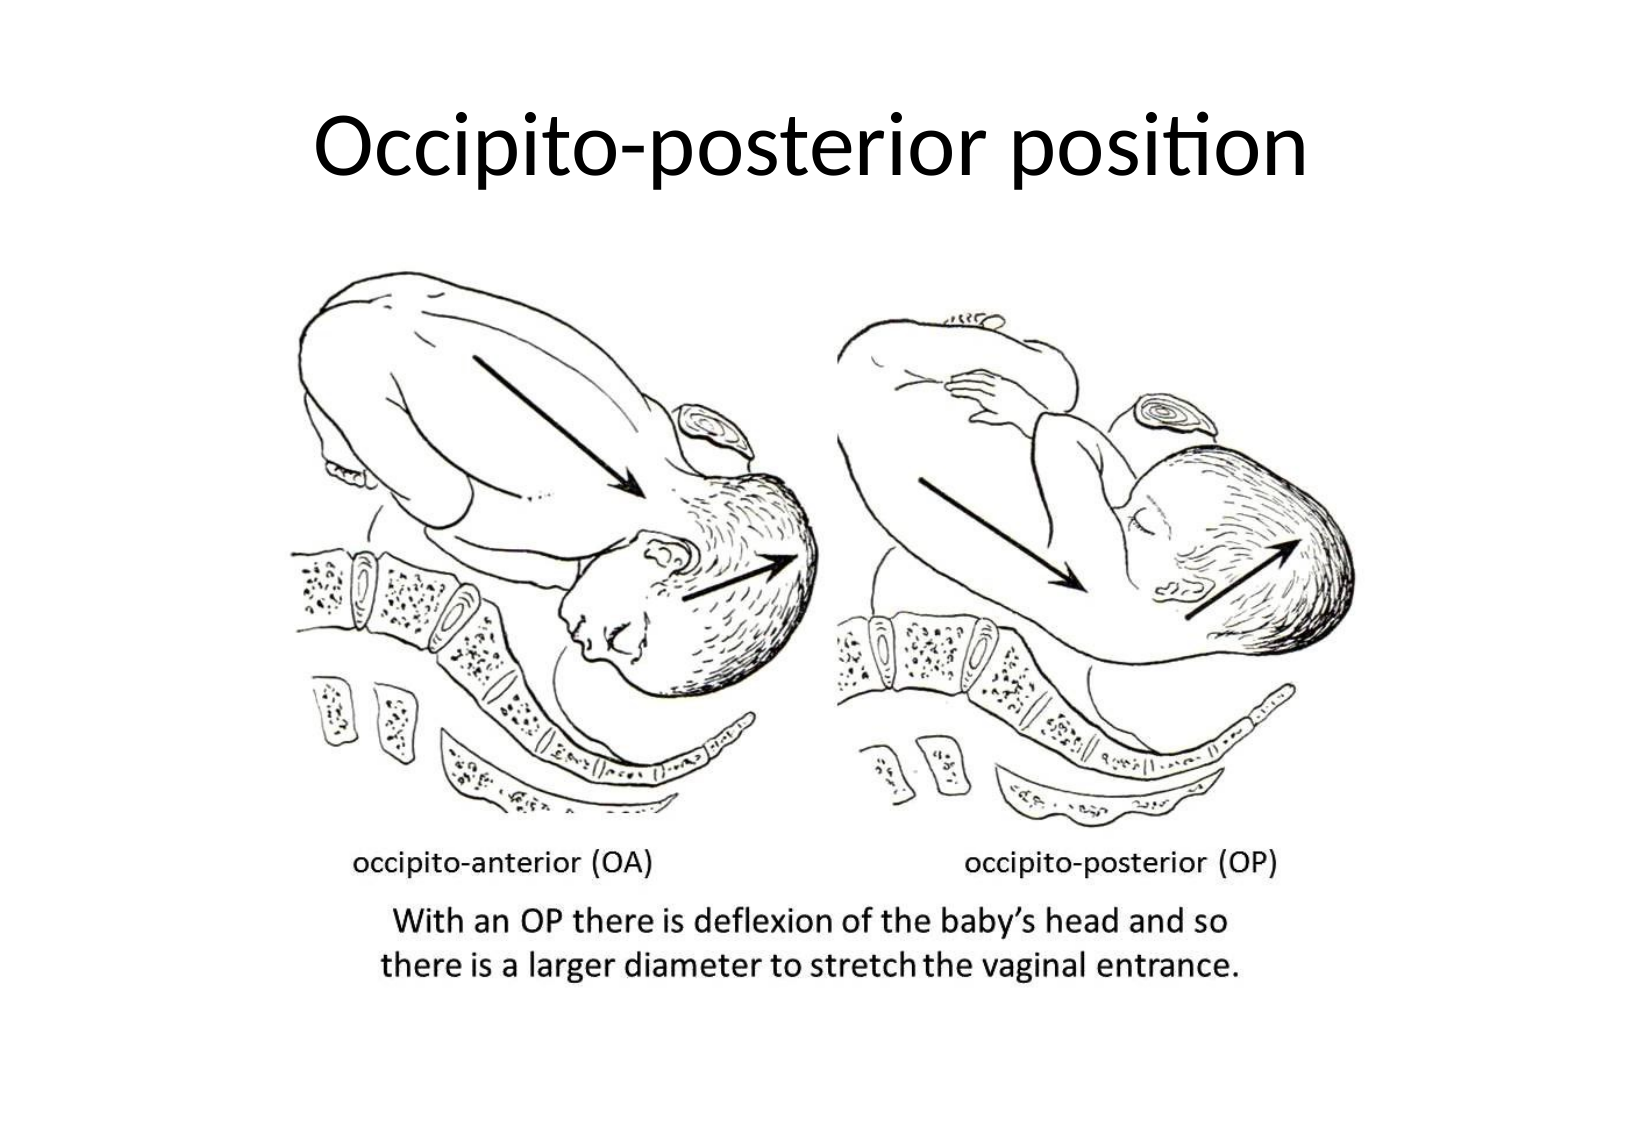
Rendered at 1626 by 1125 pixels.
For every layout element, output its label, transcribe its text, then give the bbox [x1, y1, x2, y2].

title Occipito-posterior position [81, 45, 1544, 233]
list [257, 262, 1368, 1006]
